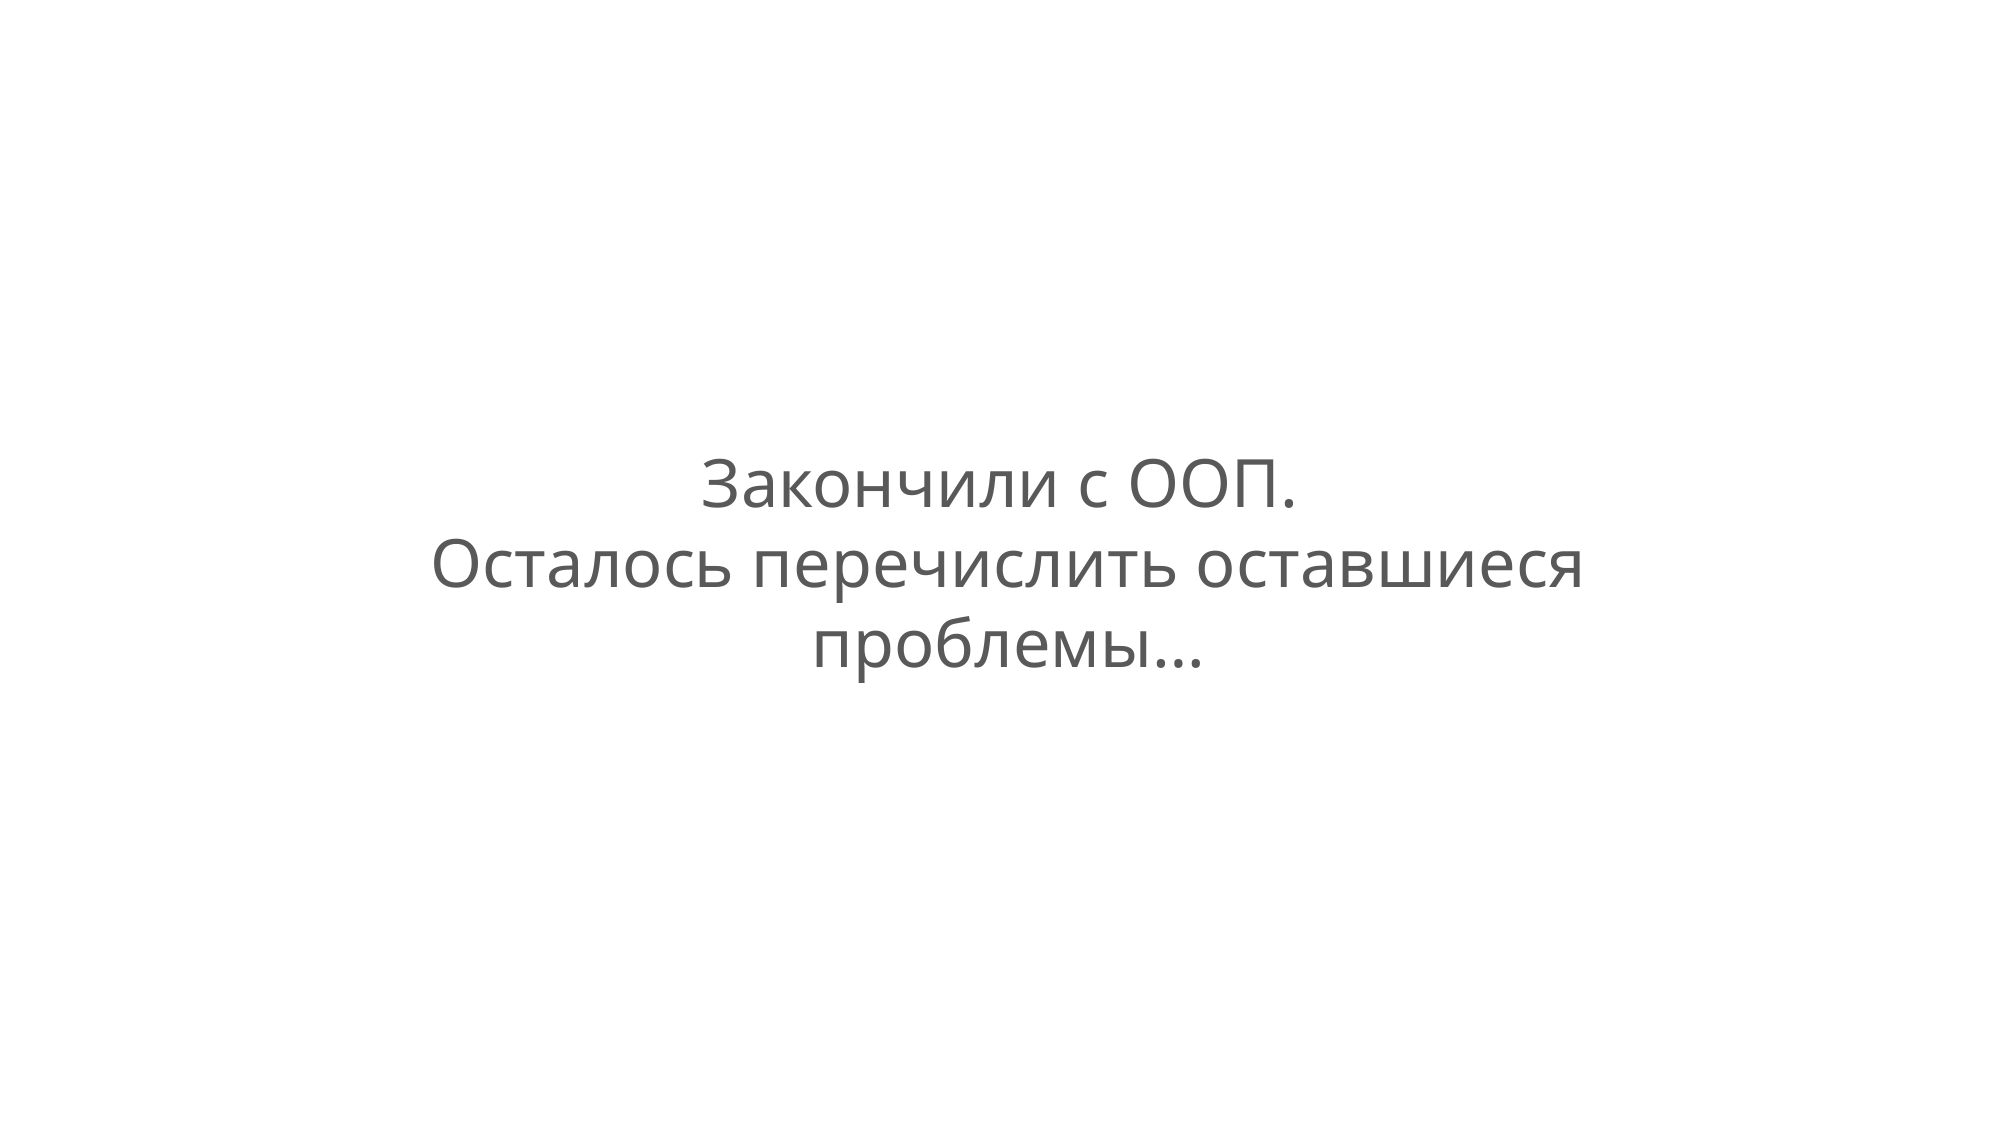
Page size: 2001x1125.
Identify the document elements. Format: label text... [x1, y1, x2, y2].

text_box Закончили с ООП. Осталось перечислить оставшиеся проблемы… [223, 433, 1794, 689]
